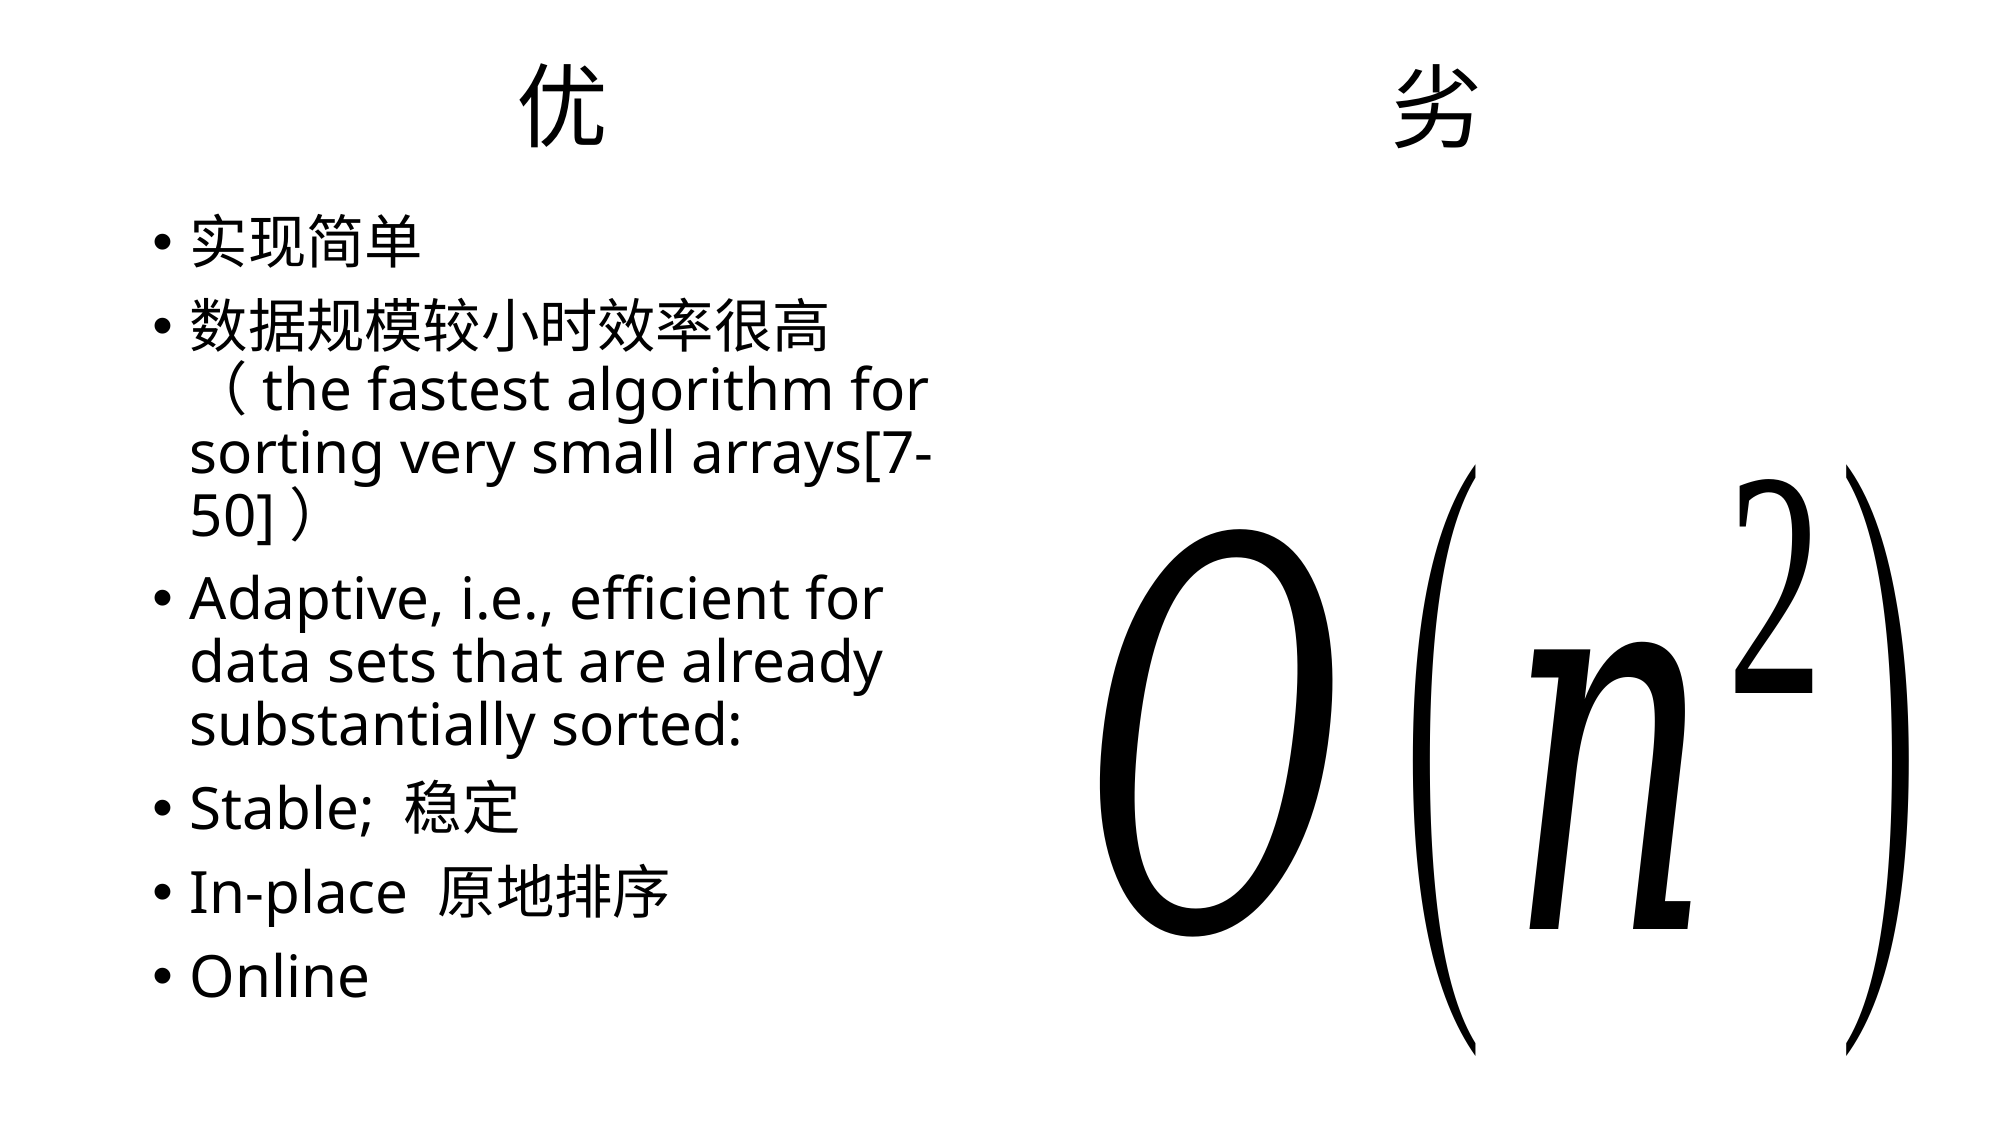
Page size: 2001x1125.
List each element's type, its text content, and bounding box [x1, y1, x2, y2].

title 优 [137, 1, 988, 219]
text_box 劣 [1012, 2, 1863, 221]
